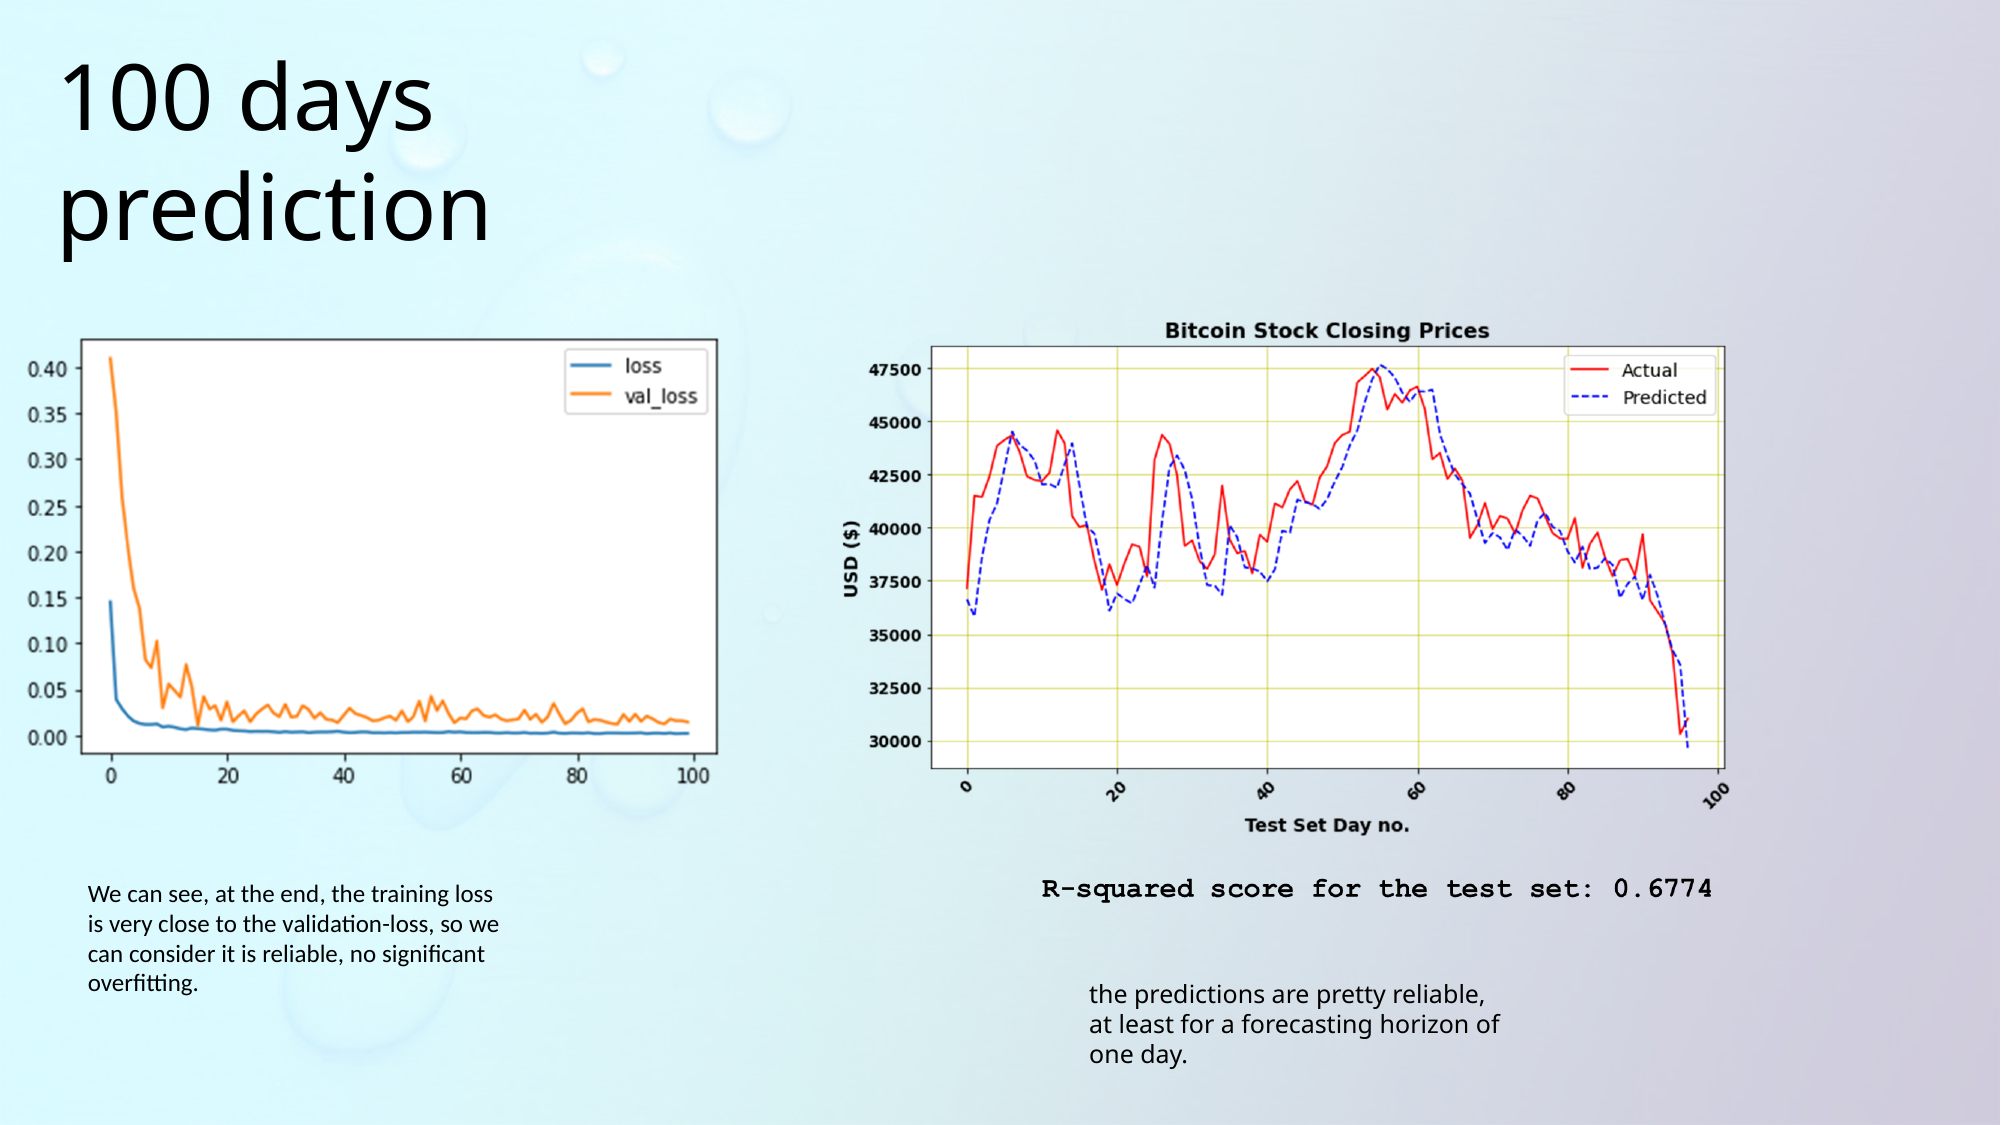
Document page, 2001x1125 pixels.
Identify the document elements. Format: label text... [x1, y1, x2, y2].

text_box 100 days prediction [41, 31, 878, 267]
picture [835, 313, 1800, 923]
picture [12, 327, 729, 798]
text_box We can see, at the end, the training loss is very close to the validation-loss, so we can consider it is reliable, no significant overfitting. [72, 869, 523, 1005]
text_box the predictions are pretty reliable, at least for a forecasting horizon of one day. [1074, 970, 1525, 1076]
